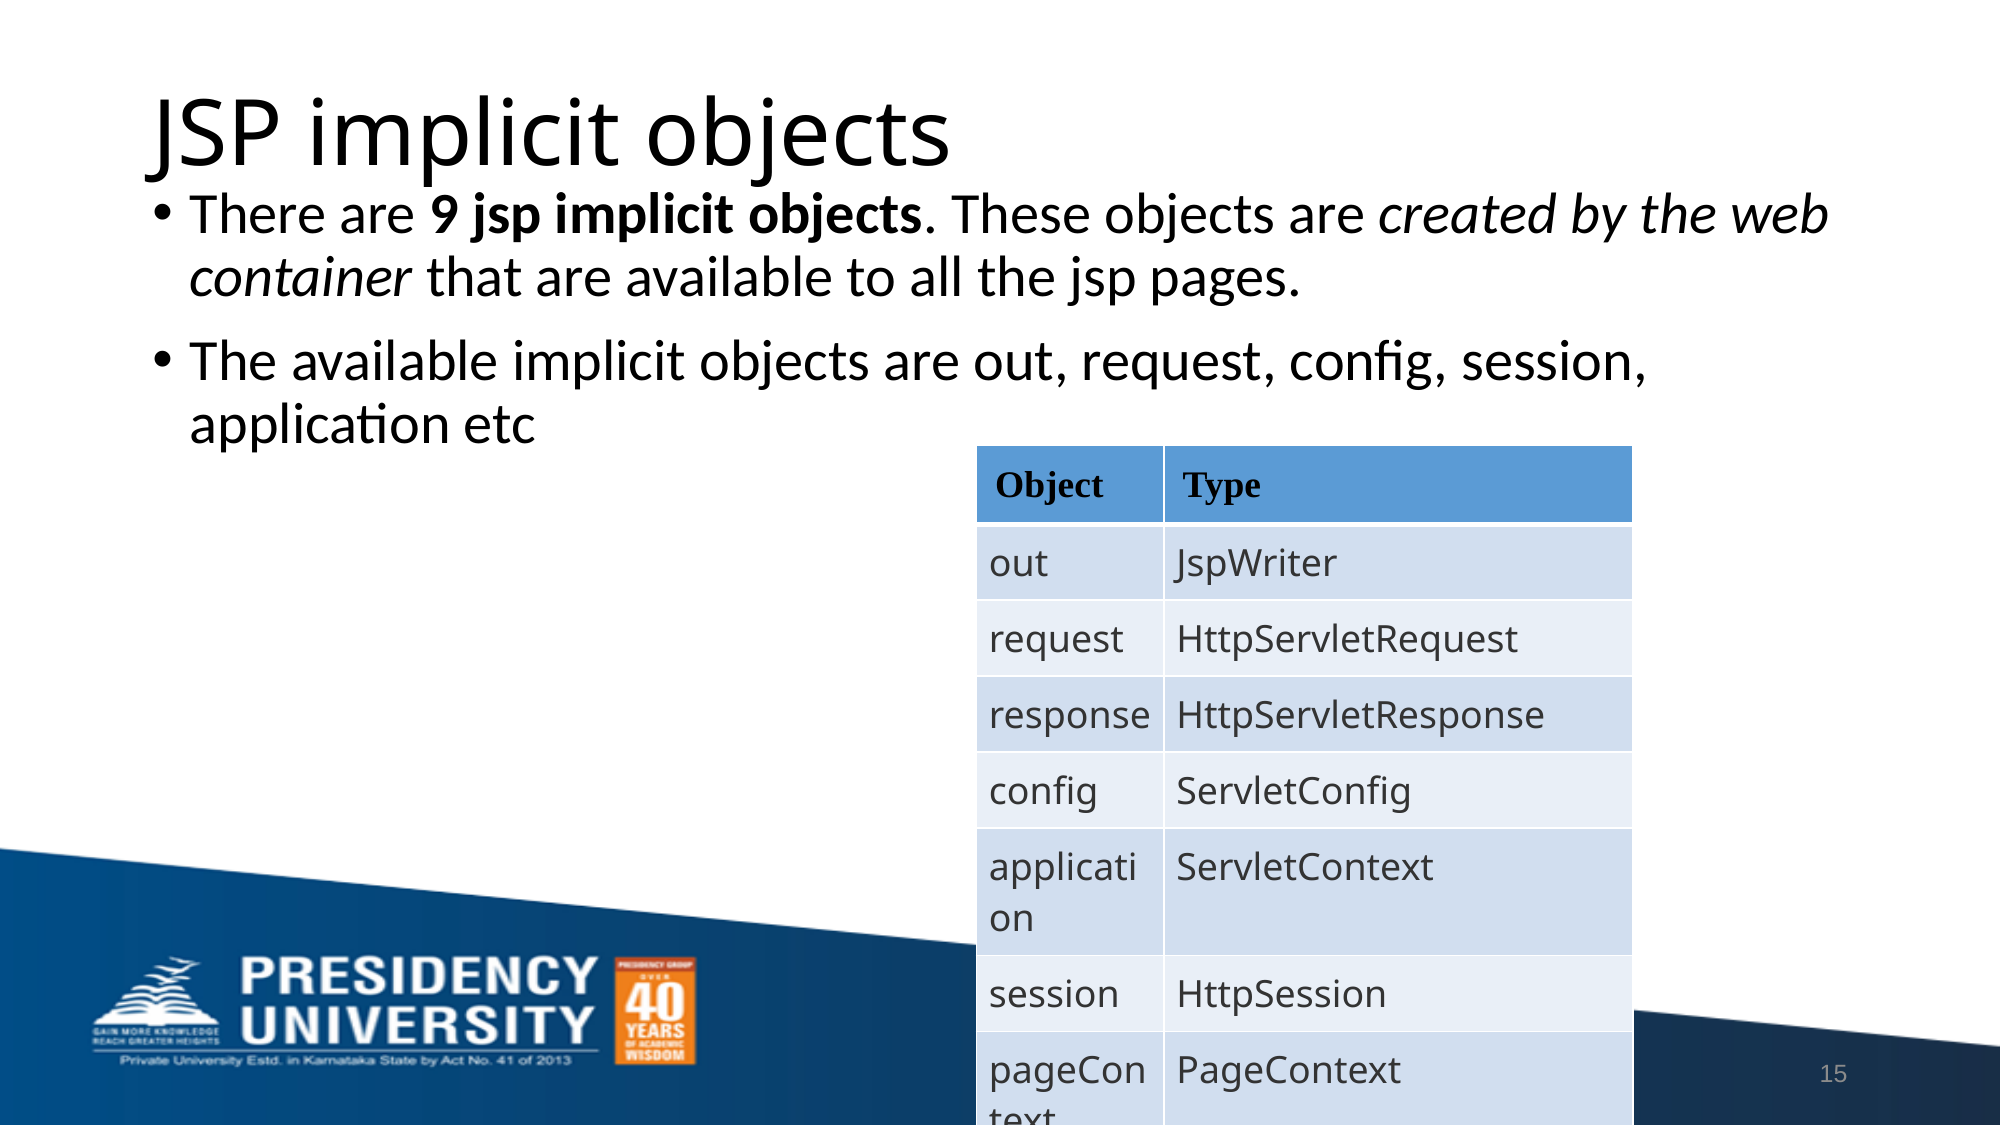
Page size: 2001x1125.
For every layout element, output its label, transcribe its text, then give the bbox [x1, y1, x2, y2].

list There are 9 jsp implicit objects. These objects are created by the web container that are available to all the jsp pages. The available implicit objects are out, request, config, session, application etc [137, 175, 1863, 1014]
table_cell ServletConfig [1165, 753, 1632, 827]
table_cell HttpServletRequest [1165, 601, 1632, 675]
slide_number 15 [1634, 1042, 1863, 1103]
table_cell session [977, 956, 1163, 1031]
table_cell out [977, 527, 1163, 599]
table_cell pageContext [977, 1032, 1163, 1125]
table_cell HttpSession [1165, 956, 1632, 1031]
picture [1634, 845, 2000, 1125]
picture [0, 845, 976, 1125]
table_cell PageContext [1165, 1032, 1632, 1125]
table_cell JspWriter [1165, 527, 1632, 599]
table_cell HttpServletResponse [1165, 677, 1632, 751]
table_cell application [977, 829, 1163, 955]
table_cell request [977, 601, 1163, 675]
table_header Object [977, 446, 1163, 522]
table_header Type [1165, 446, 1632, 522]
title JSP implicit objects [137, 59, 1863, 175]
table_cell ServletContext [1165, 829, 1632, 955]
table_cell response [977, 677, 1163, 751]
table_cell config [977, 753, 1163, 827]
